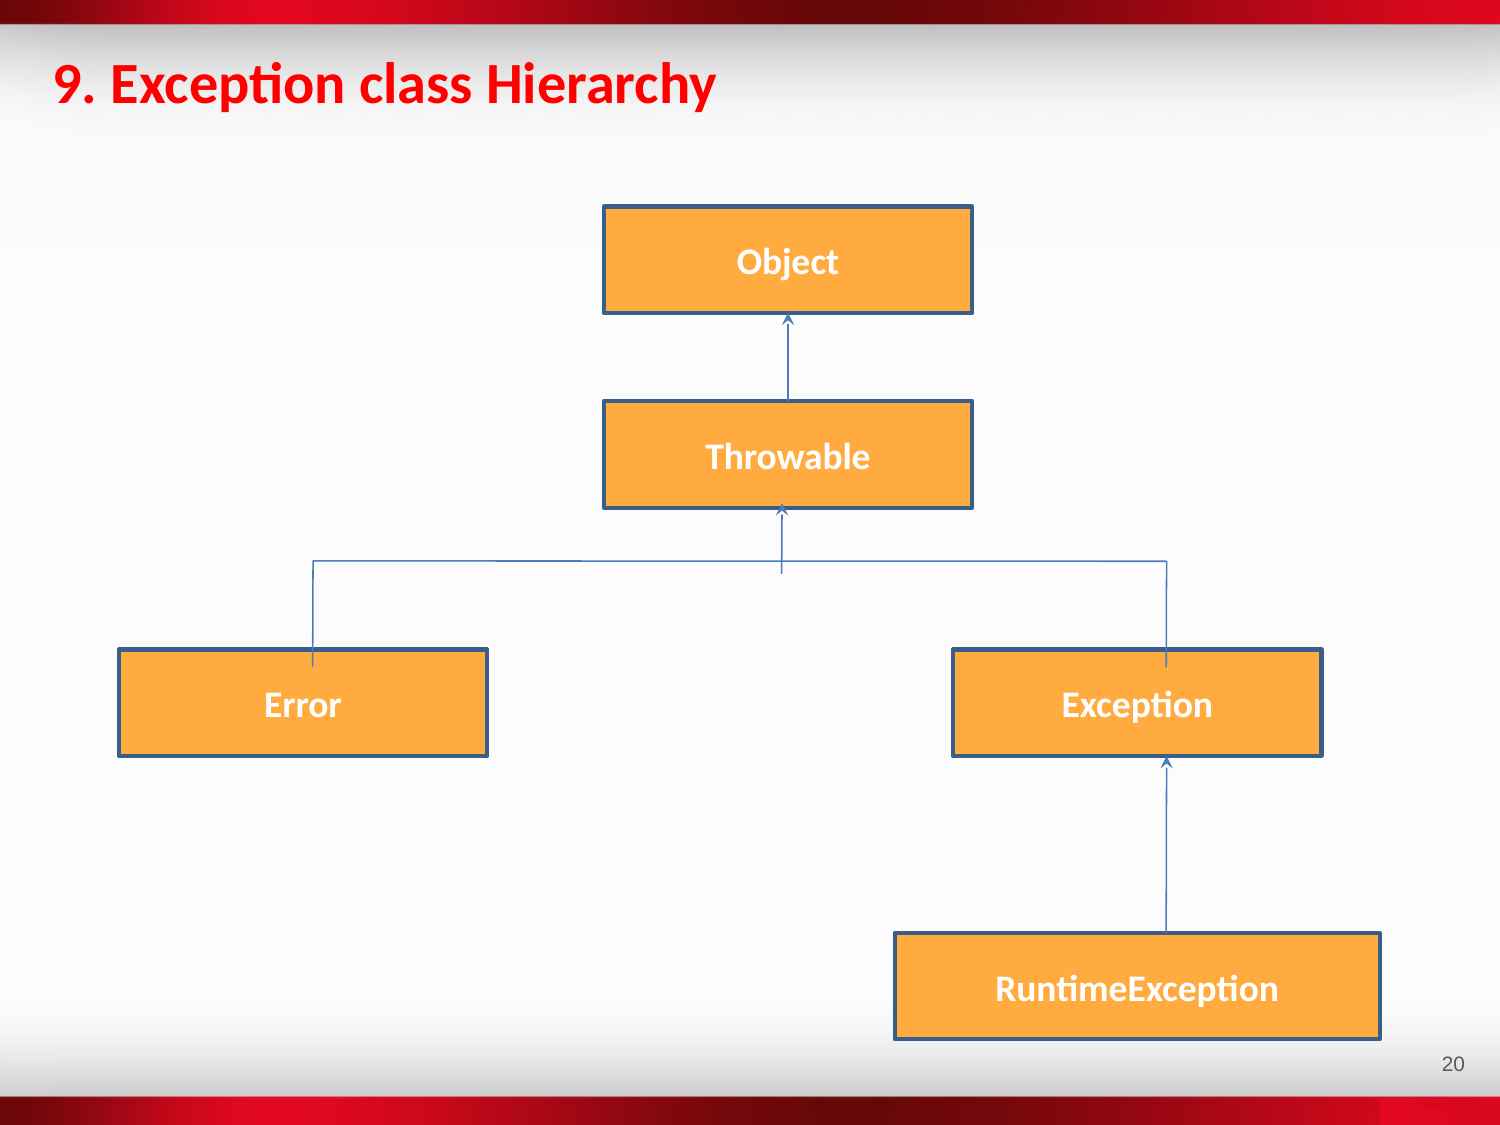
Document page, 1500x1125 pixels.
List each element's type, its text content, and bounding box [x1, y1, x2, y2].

picture [0, 0, 1500, 1125]
slide_number ‹#› [1389, 1019, 1480, 1106]
text_box RuntimeException [894, 932, 1380, 1040]
text_box 9. Exception class Hierarchy [37, 37, 988, 134]
text_box Throwable [603, 401, 973, 508]
text_box Error [118, 649, 488, 756]
text_box Object [603, 206, 973, 313]
text_box Exception [952, 649, 1322, 756]
